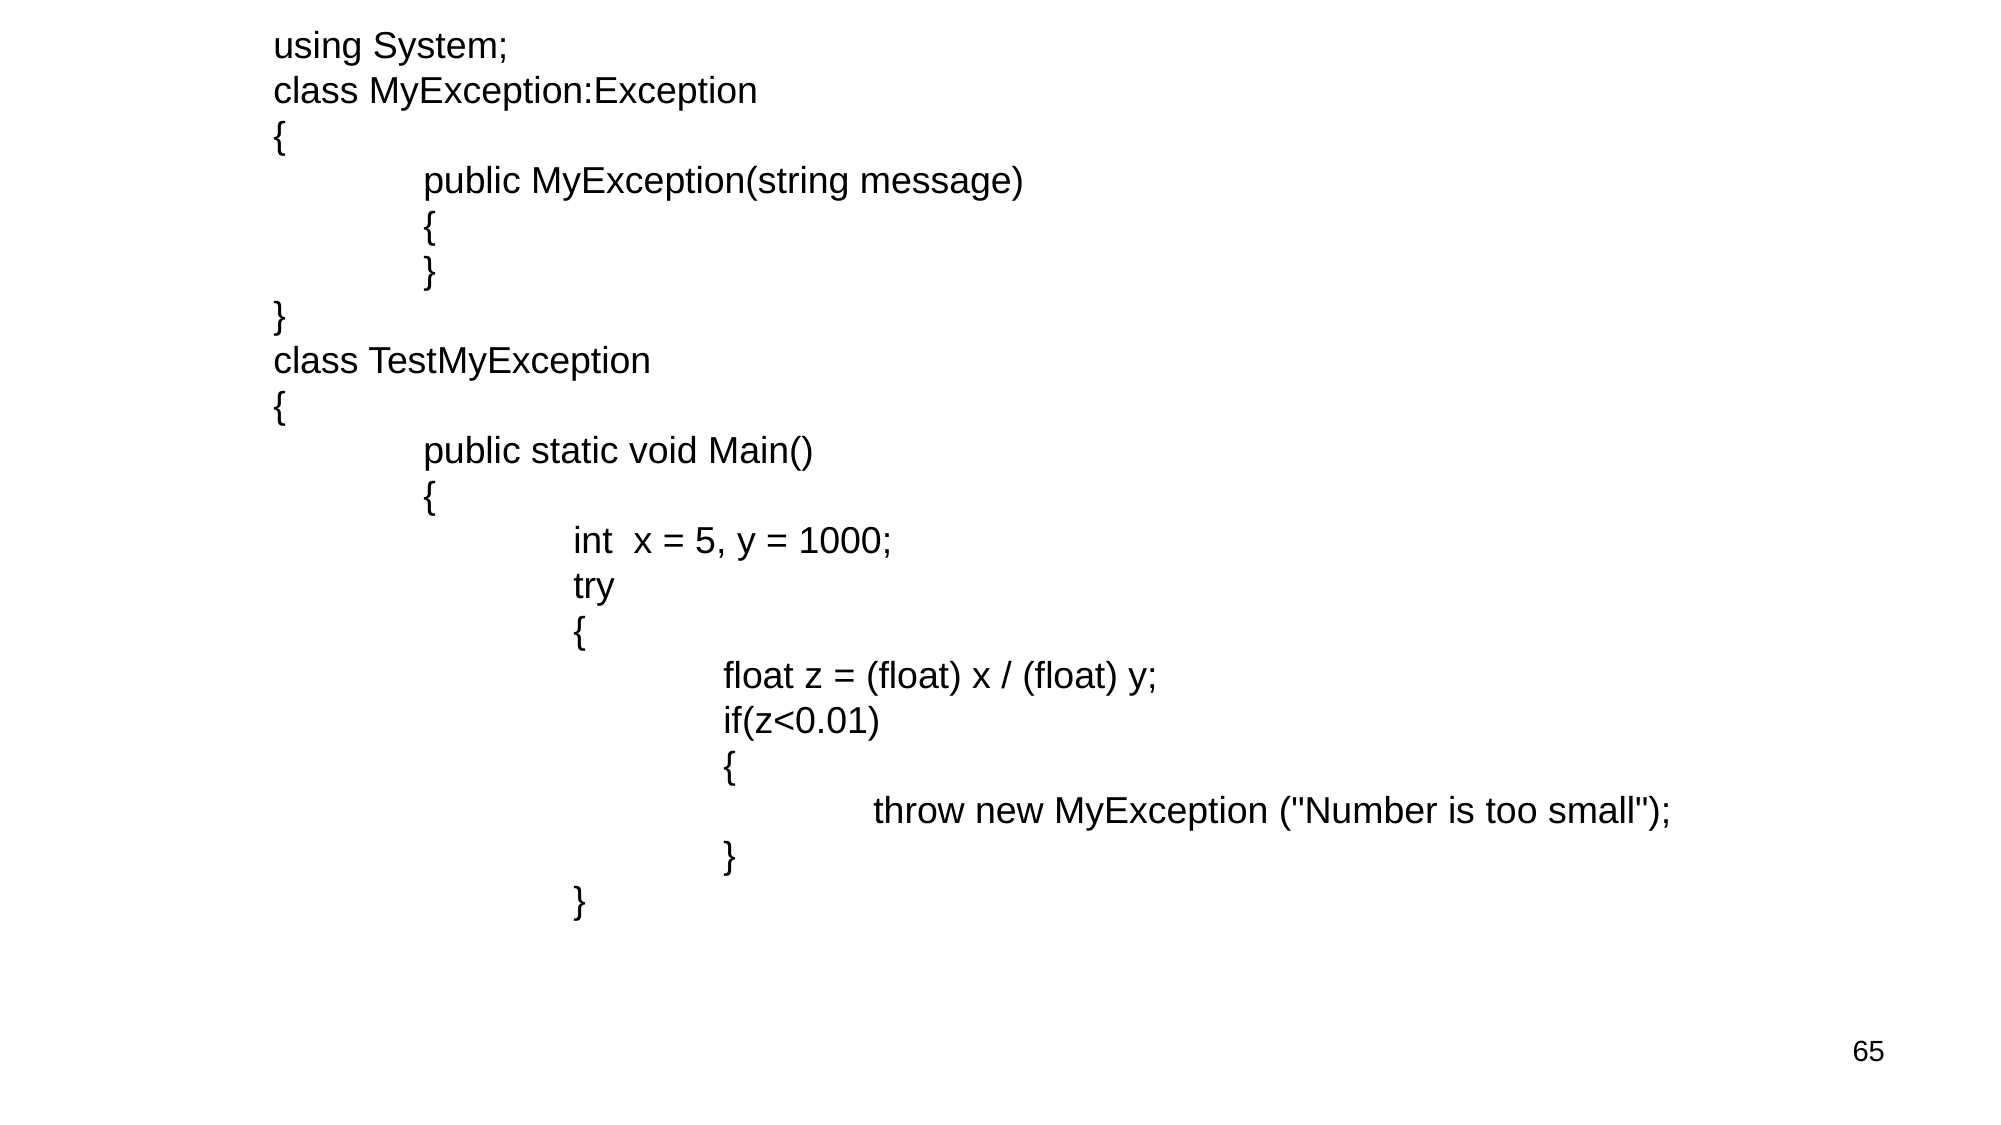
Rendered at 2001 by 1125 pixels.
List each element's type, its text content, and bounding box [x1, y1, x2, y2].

slide_number 65 [1433, 1024, 1900, 1103]
text_box using System; class MyException:Exception { public MyException(string message) { } } class TestMyException { public static void Main() { int x = 5, y = 1000; try { float z = (float) x / (float) y; if(z<0.01) { throw new MyException ("Number is too small"); } } [258, 13, 1687, 928]
